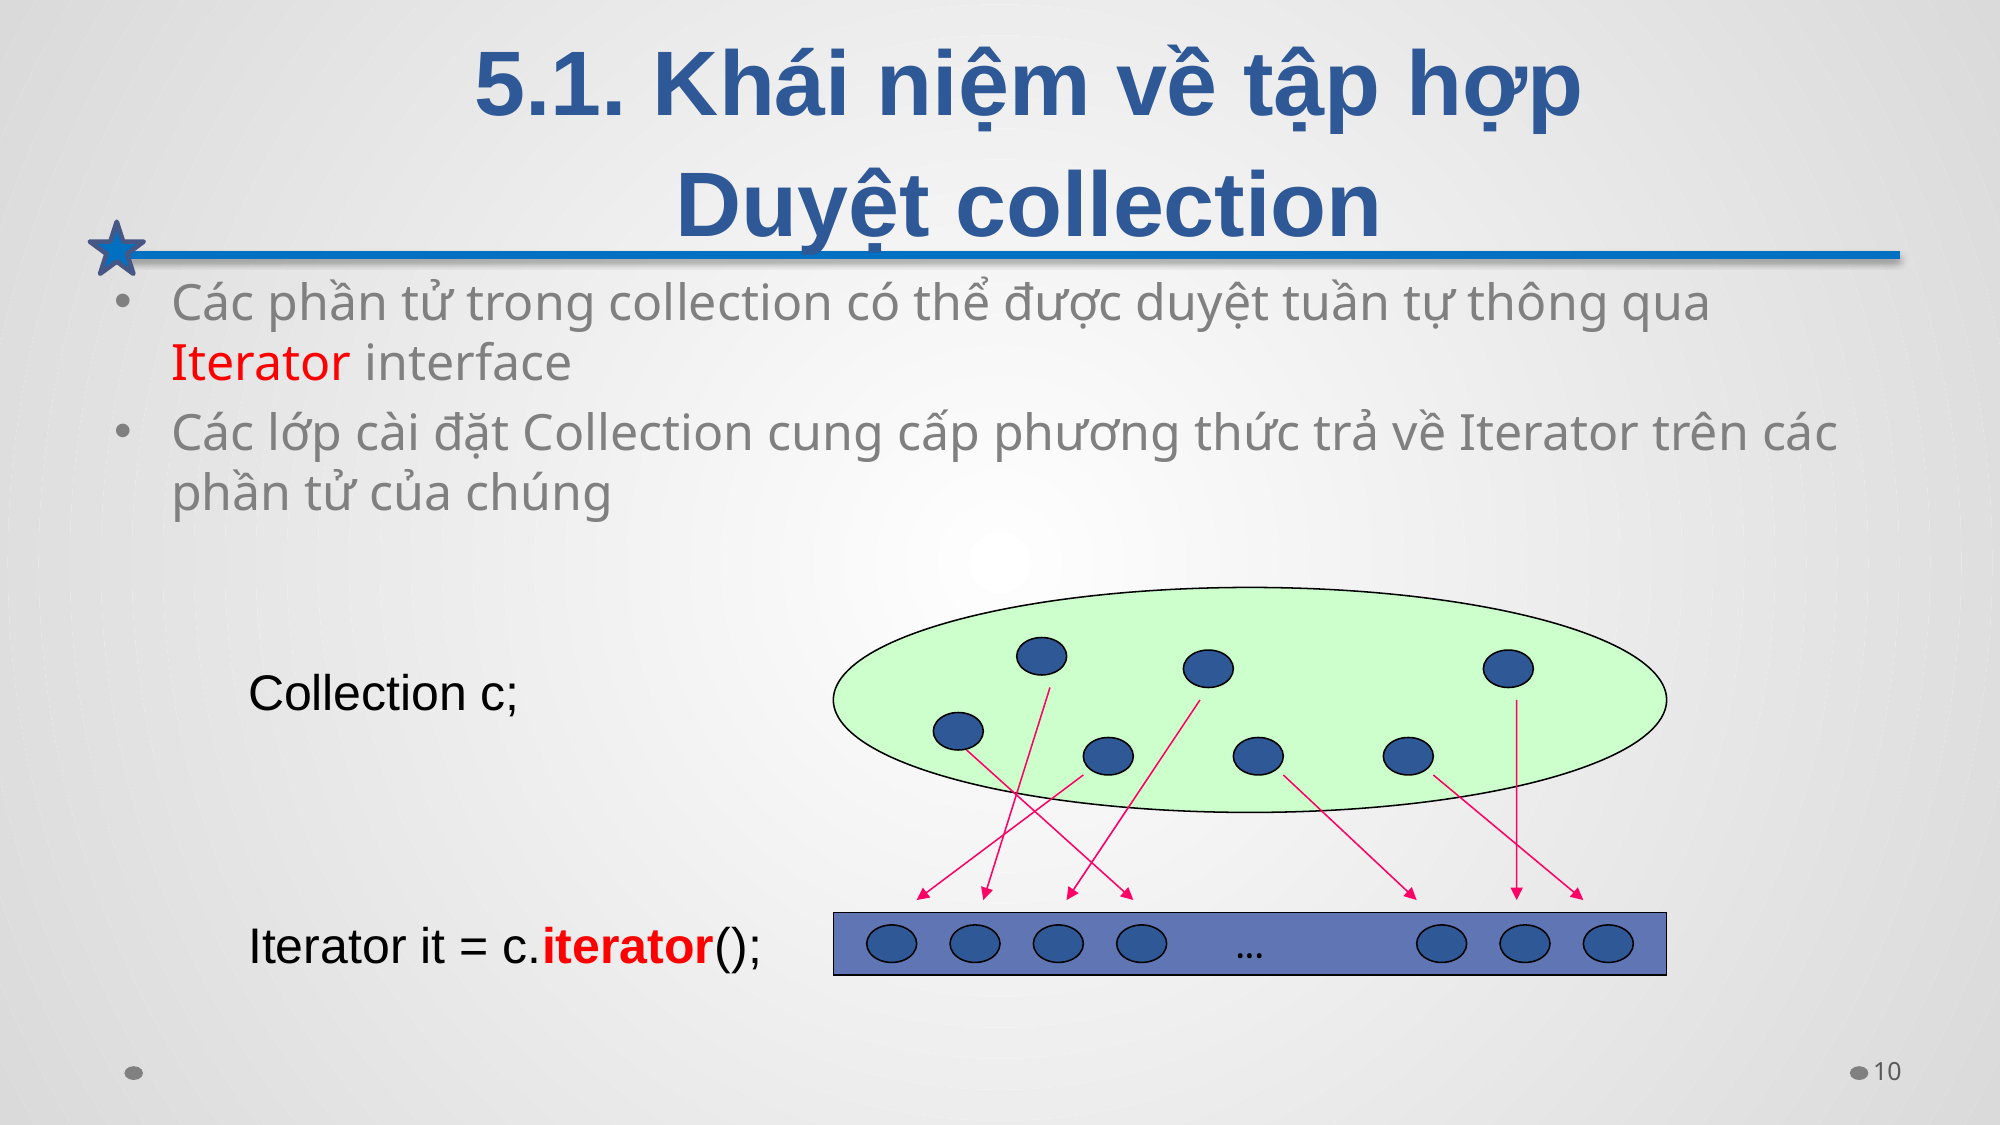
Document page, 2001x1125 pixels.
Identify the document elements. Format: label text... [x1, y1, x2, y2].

text_box [1416, 924, 1467, 963]
text_box Collection c; [233, 653, 634, 728]
text_box [1016, 637, 1067, 676]
text_box [1233, 737, 1284, 775]
text_box [1583, 924, 1634, 963]
text_box [1500, 924, 1551, 963]
title 5.1. Khái niệm về tập hợp Duyệt collection [161, 28, 1897, 262]
text_box [1116, 924, 1167, 963]
list Các phần tử trong collection có thể được duyệt tuần tự thông qua Iterator interface Các lớp cài đặt Collection cung cấp phương thức trả về Iterator trên các phần tử của chúng [99, 262, 1900, 1005]
text_box [1483, 650, 1534, 688]
text_box [933, 712, 984, 751]
text_box [833, 587, 1667, 813]
text_box [916, 835, 1003, 901]
text_box [1517, 844, 1584, 901]
text_box ... [834, 912, 1667, 975]
text_box [950, 924, 1001, 963]
text_box [1510, 699, 1523, 901]
text_box [1183, 650, 1234, 688]
text_box [866, 924, 917, 963]
text_box Iterator it = c.iterator(); [233, 905, 834, 981]
text_box [1283, 774, 1417, 901]
text_box [1092, 863, 1134, 901]
text_box [1083, 737, 1134, 775]
text_box [1066, 699, 1201, 901]
text_box [1383, 737, 1434, 775]
text_box [1033, 924, 1084, 963]
text_box [981, 687, 1051, 901]
slide_number 10 [1868, 1042, 1992, 1103]
